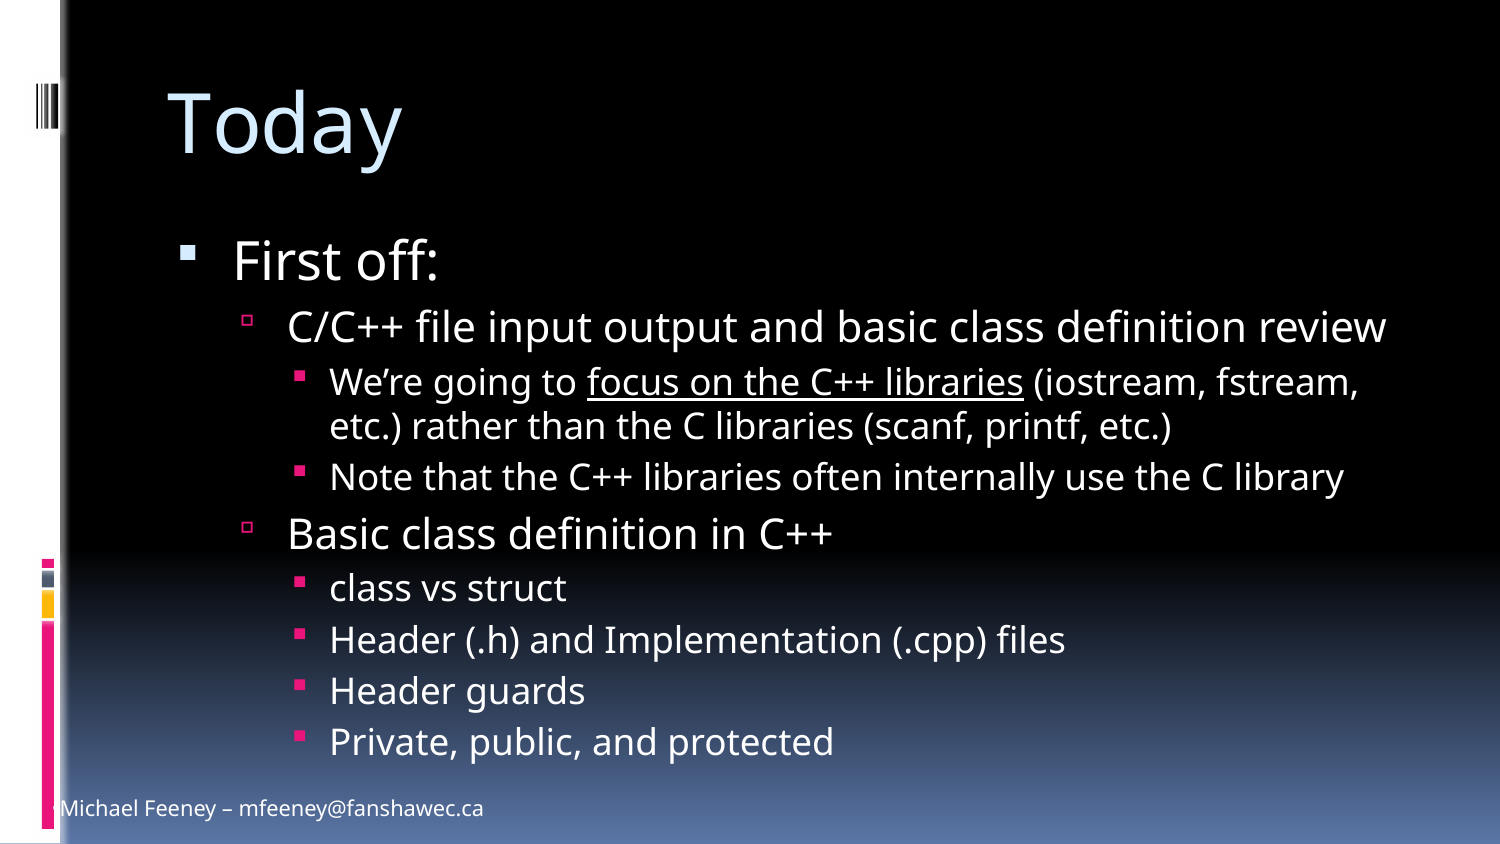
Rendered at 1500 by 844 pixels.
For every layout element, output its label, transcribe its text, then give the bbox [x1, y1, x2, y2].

title Today [150, 63, 1425, 176]
list First off: C/C++ file input output and basic class definition review We’re going to focus on the C++ libraries (iostream, fstream, etc.) rather than the C libraries (scanf, printf, etc.) Note that the C++ libraries often internally use the C library Basic class definition in C++ class vs struct Header (.h) and Implementation (.cpp) files Header guards Private, public, and protected [150, 219, 1425, 782]
